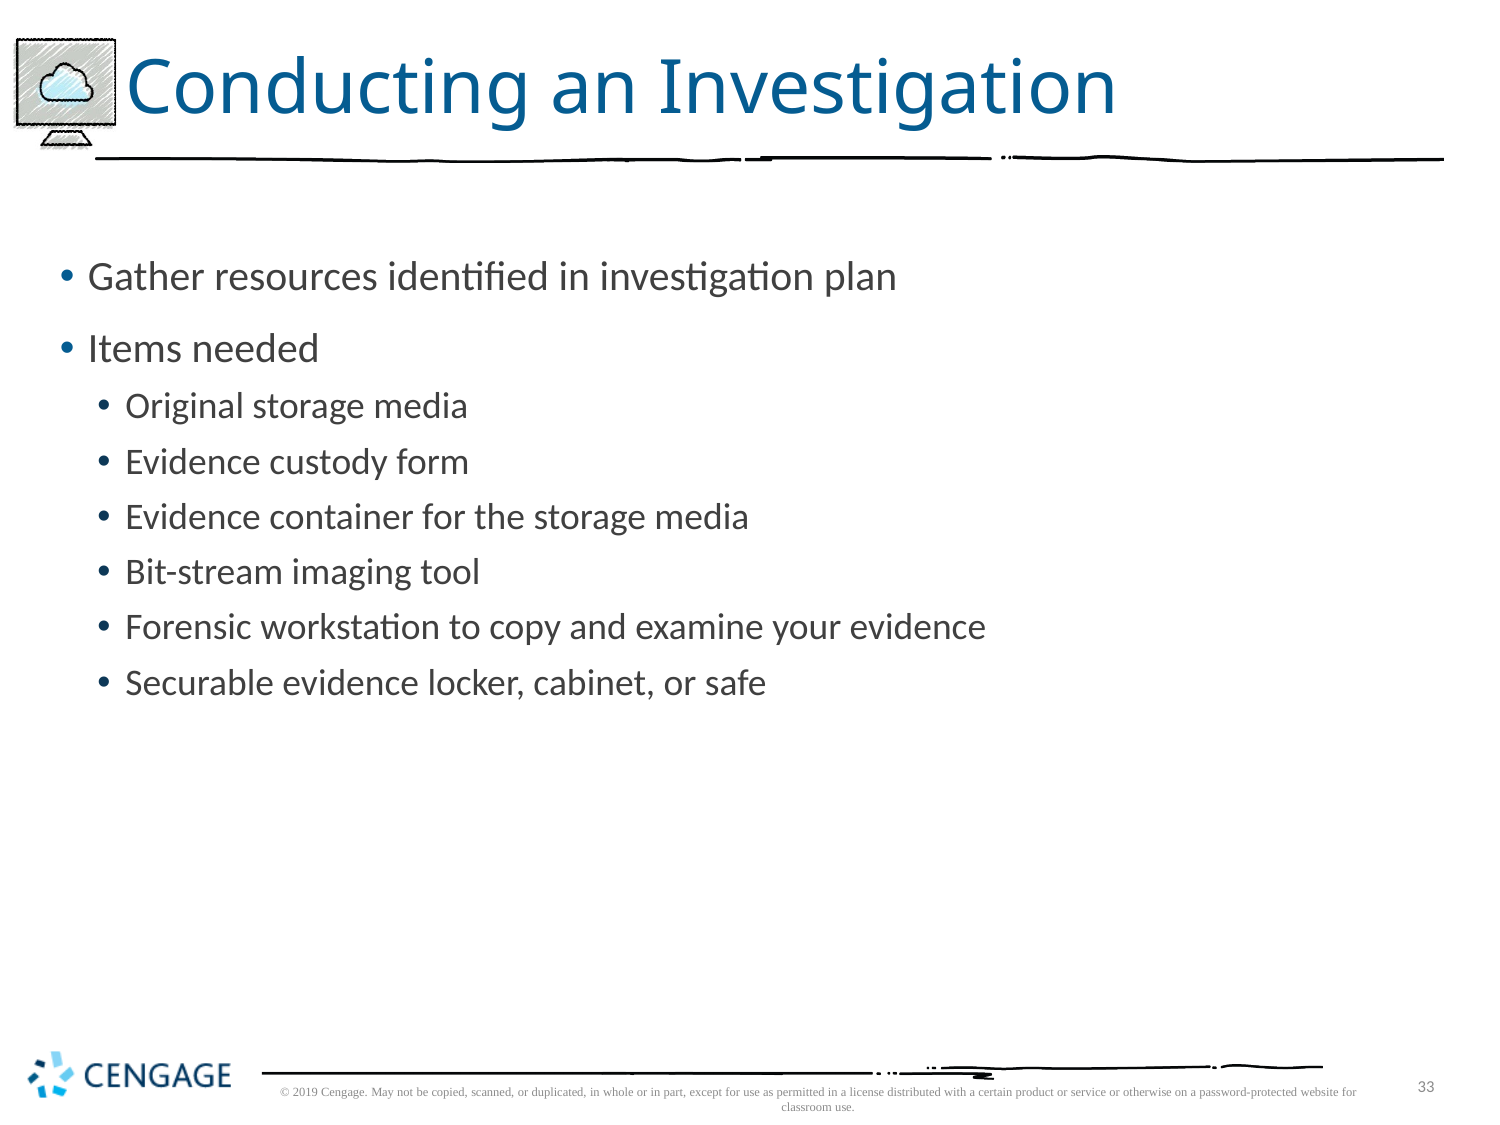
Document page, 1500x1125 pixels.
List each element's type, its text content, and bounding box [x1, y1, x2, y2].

list Gather resources identified in investigation plan Items needed Original storage media Evidence custody form Evidence container for the storage media Bit-stream imaging tool Forensic workstation to copy and examine your evidence Securable evidence locker, cabinet, or safe [59, 252, 1441, 788]
title Conducting an Investigation [125, 52, 1442, 130]
picture [95, 155, 1444, 163]
footer © 2019 Cengage. May not be copied, scanned, or duplicated, in whole or in part, except for use as permitted in a license distributed with a certain product or service or otherwise on a password-protected website for classroom use. [261, 1079, 1375, 1120]
picture [261, 1064, 1323, 1079]
picture [12, 36, 117, 151]
picture [7, 1037, 244, 1111]
